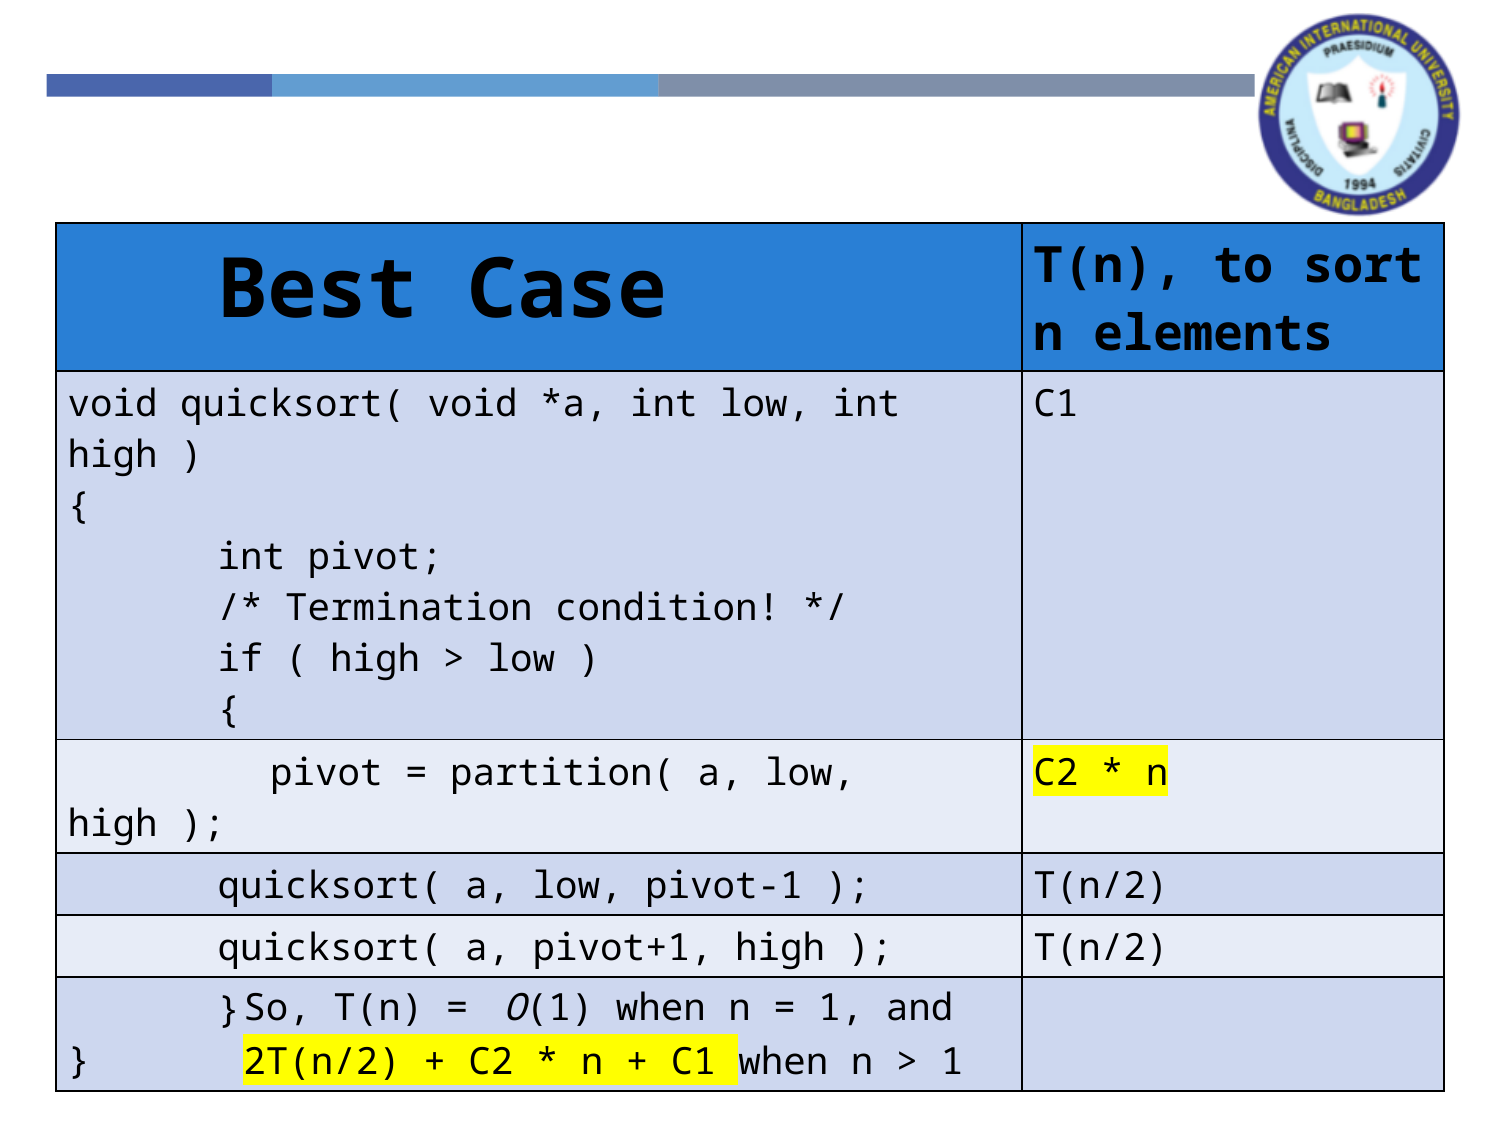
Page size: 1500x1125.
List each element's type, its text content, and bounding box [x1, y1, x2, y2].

table_cell void quicksort( void *a, int low, int high ) { int pivot; /* Termination condition! */ if ( high > low ) { [57, 372, 1021, 739]
table_cell T(n/2) [1023, 916, 1443, 976]
table_cell quicksort( a, pivot+1, high ); [57, 916, 1021, 976]
table_cell quicksort( a, low, pivot-1 ); [57, 854, 1021, 914]
table_cell C2 * n [1023, 740, 1443, 852]
table_cell pivot = partition( a, low, high ); [57, 740, 1021, 852]
table_cell T(n/2) [1023, 854, 1443, 914]
table_header T(n), to sort n elements [1023, 224, 1443, 370]
table_header Best Case [57, 224, 1021, 370]
table_cell [1314, 978, 1443, 1090]
table_cell } } [57, 978, 228, 1090]
text_box So, T(n) = O(1) when n = 1, and 2T(n/2) + C2 * n + C1 when n > 1 [228, 966, 1314, 1090]
picture [1254, 9, 1465, 221]
table_cell C1 [1023, 372, 1443, 739]
